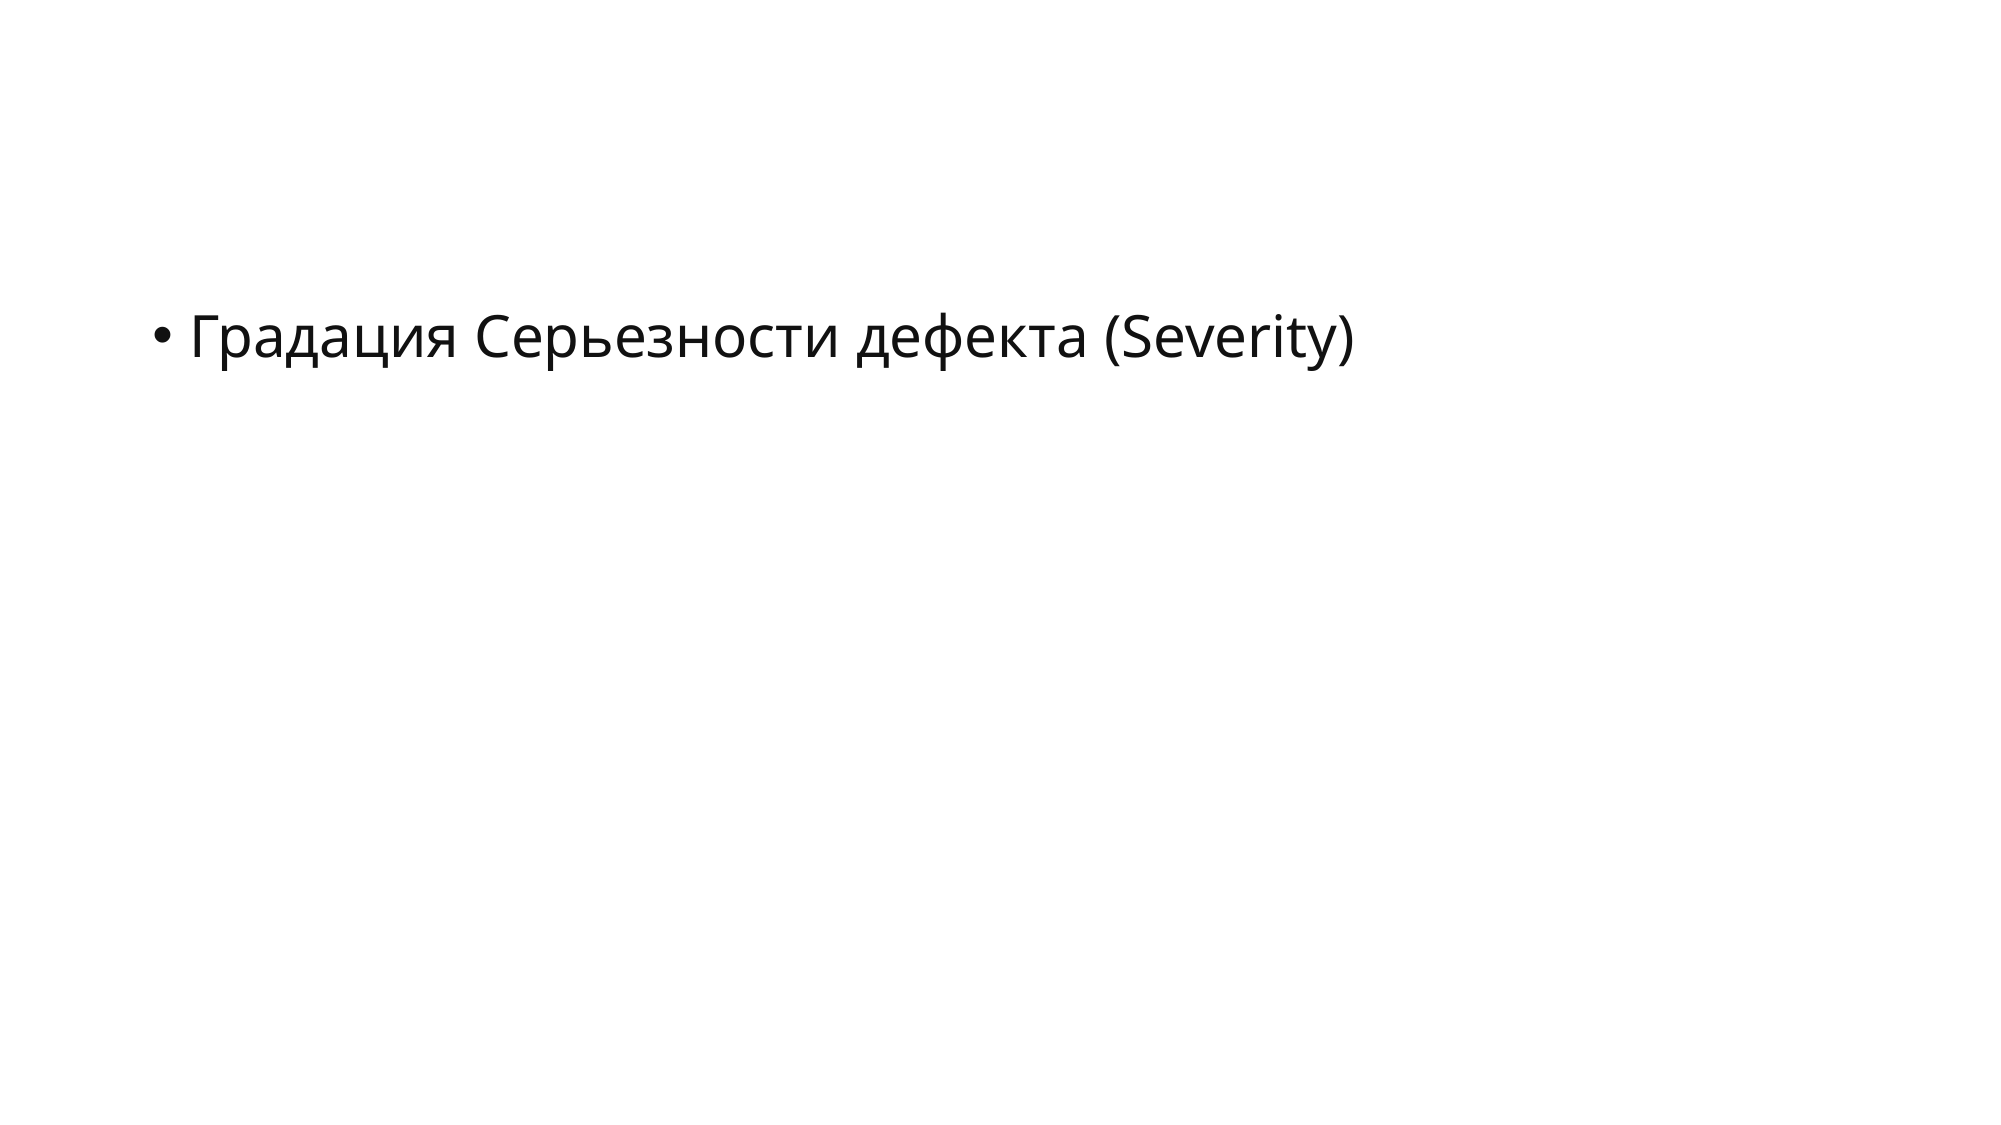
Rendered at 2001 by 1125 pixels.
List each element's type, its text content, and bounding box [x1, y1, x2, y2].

list Градация Серьезности дефекта (Severity) [137, 299, 1863, 1014]
